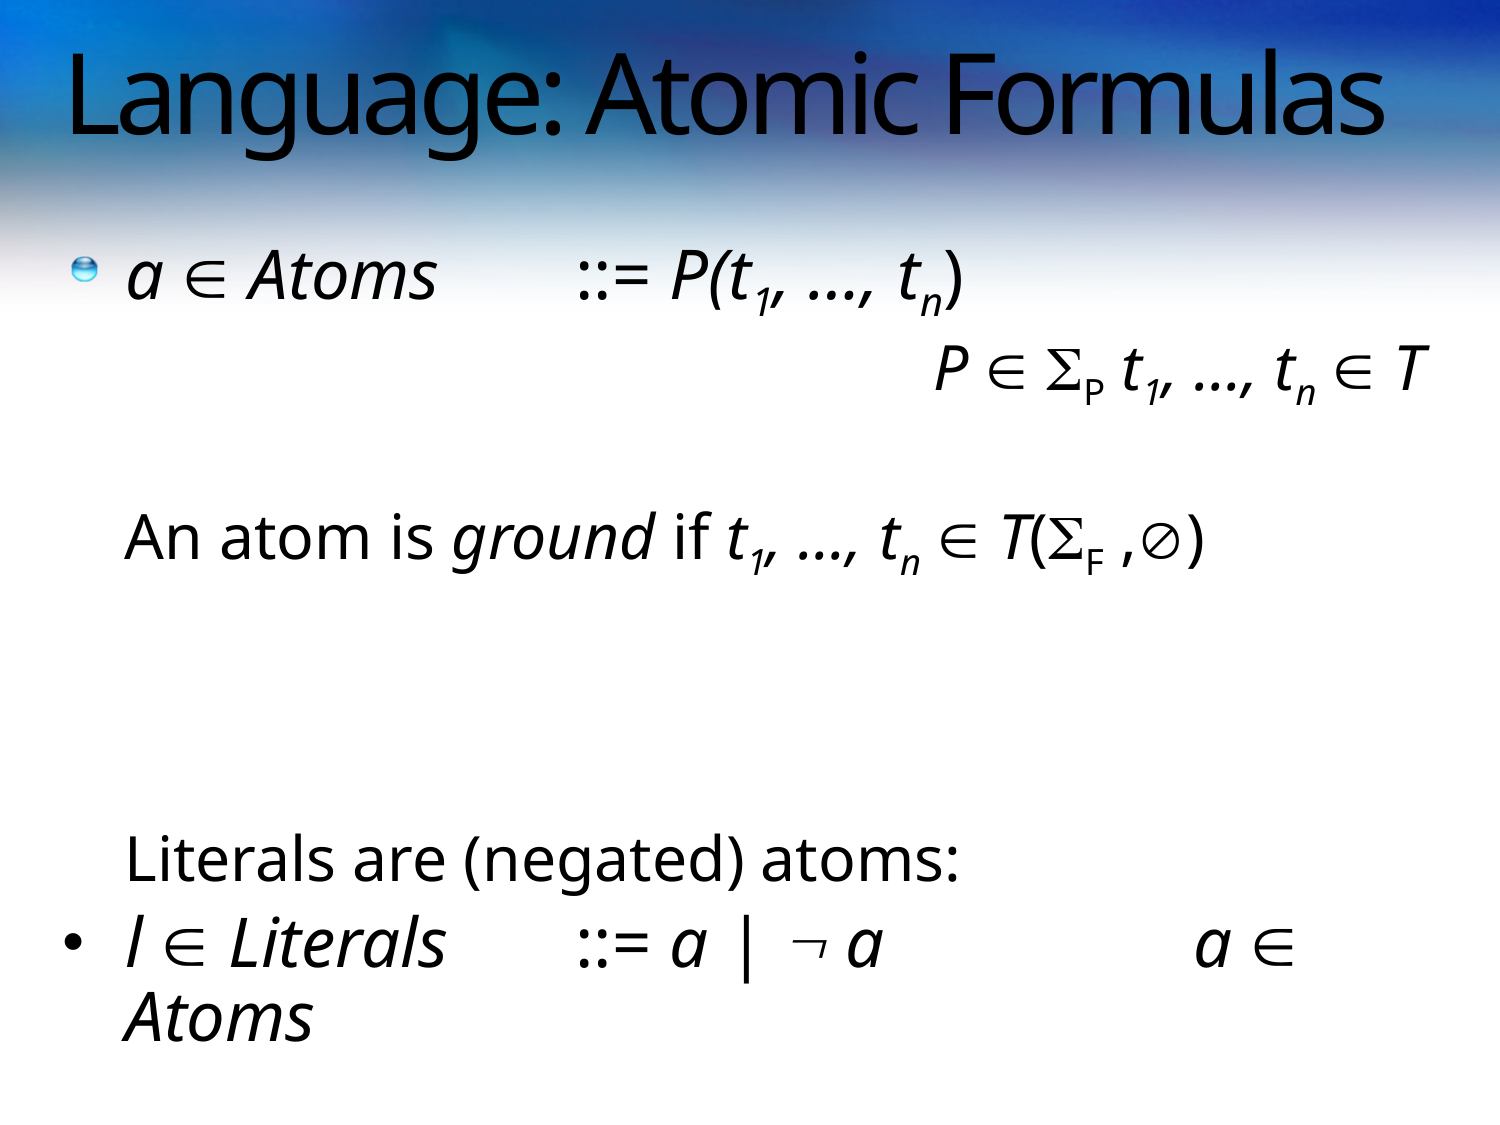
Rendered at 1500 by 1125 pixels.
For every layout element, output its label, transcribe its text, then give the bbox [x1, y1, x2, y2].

title Language: Atomic Formulas [62, 37, 1438, 162]
picture [0, 0, 1500, 1125]
list a  Atoms ::= P(t1, …, tn) P  P t1, …, tn  T An atom is ground if t1, …, tn  T(F ,) Literals are (negated) atoms: l  Literals ::= a |  a a  Atoms [62, 231, 1438, 982]
